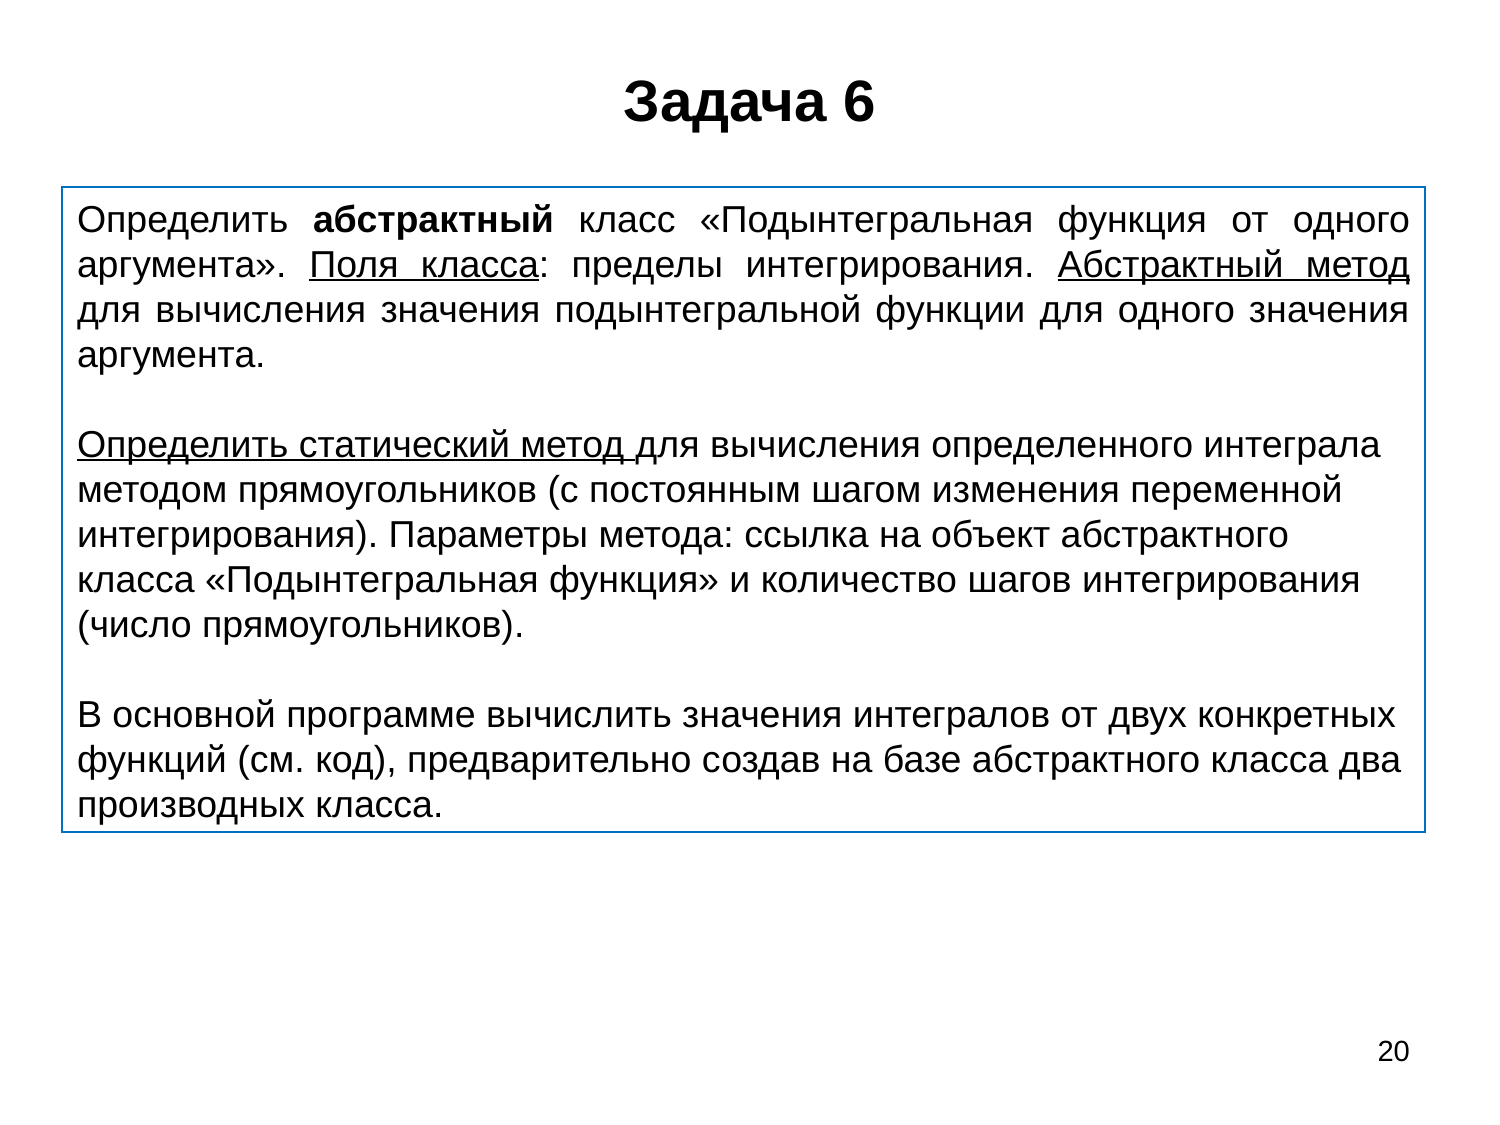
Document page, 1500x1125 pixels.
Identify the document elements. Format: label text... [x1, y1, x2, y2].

slide_number 20 [1074, 1024, 1426, 1103]
text_box Определить абстрактный класс «Подынтегральная функция от одного аргумента». Поля класса: пределы интегрирования. Абстрактный метод для вычисления значения подынтегральной функции для одного значения аргумента. Определить статический метод для вычисления определенного интеграла методом прямоугольников (с постоянным шагом изменения переменной интегрирования). Параметры метода: ссылка на объект абстрактного класса «Подынтегральная функция» и количество шагов интегрирования (число прямоугольников). В основной программе вычислить значения интегралов от двух конкретных функций (см. код), предварительно создав на базе абстрактного класса два производных класса. [62, 187, 1425, 833]
title Задача 6 [75, 45, 1425, 152]
